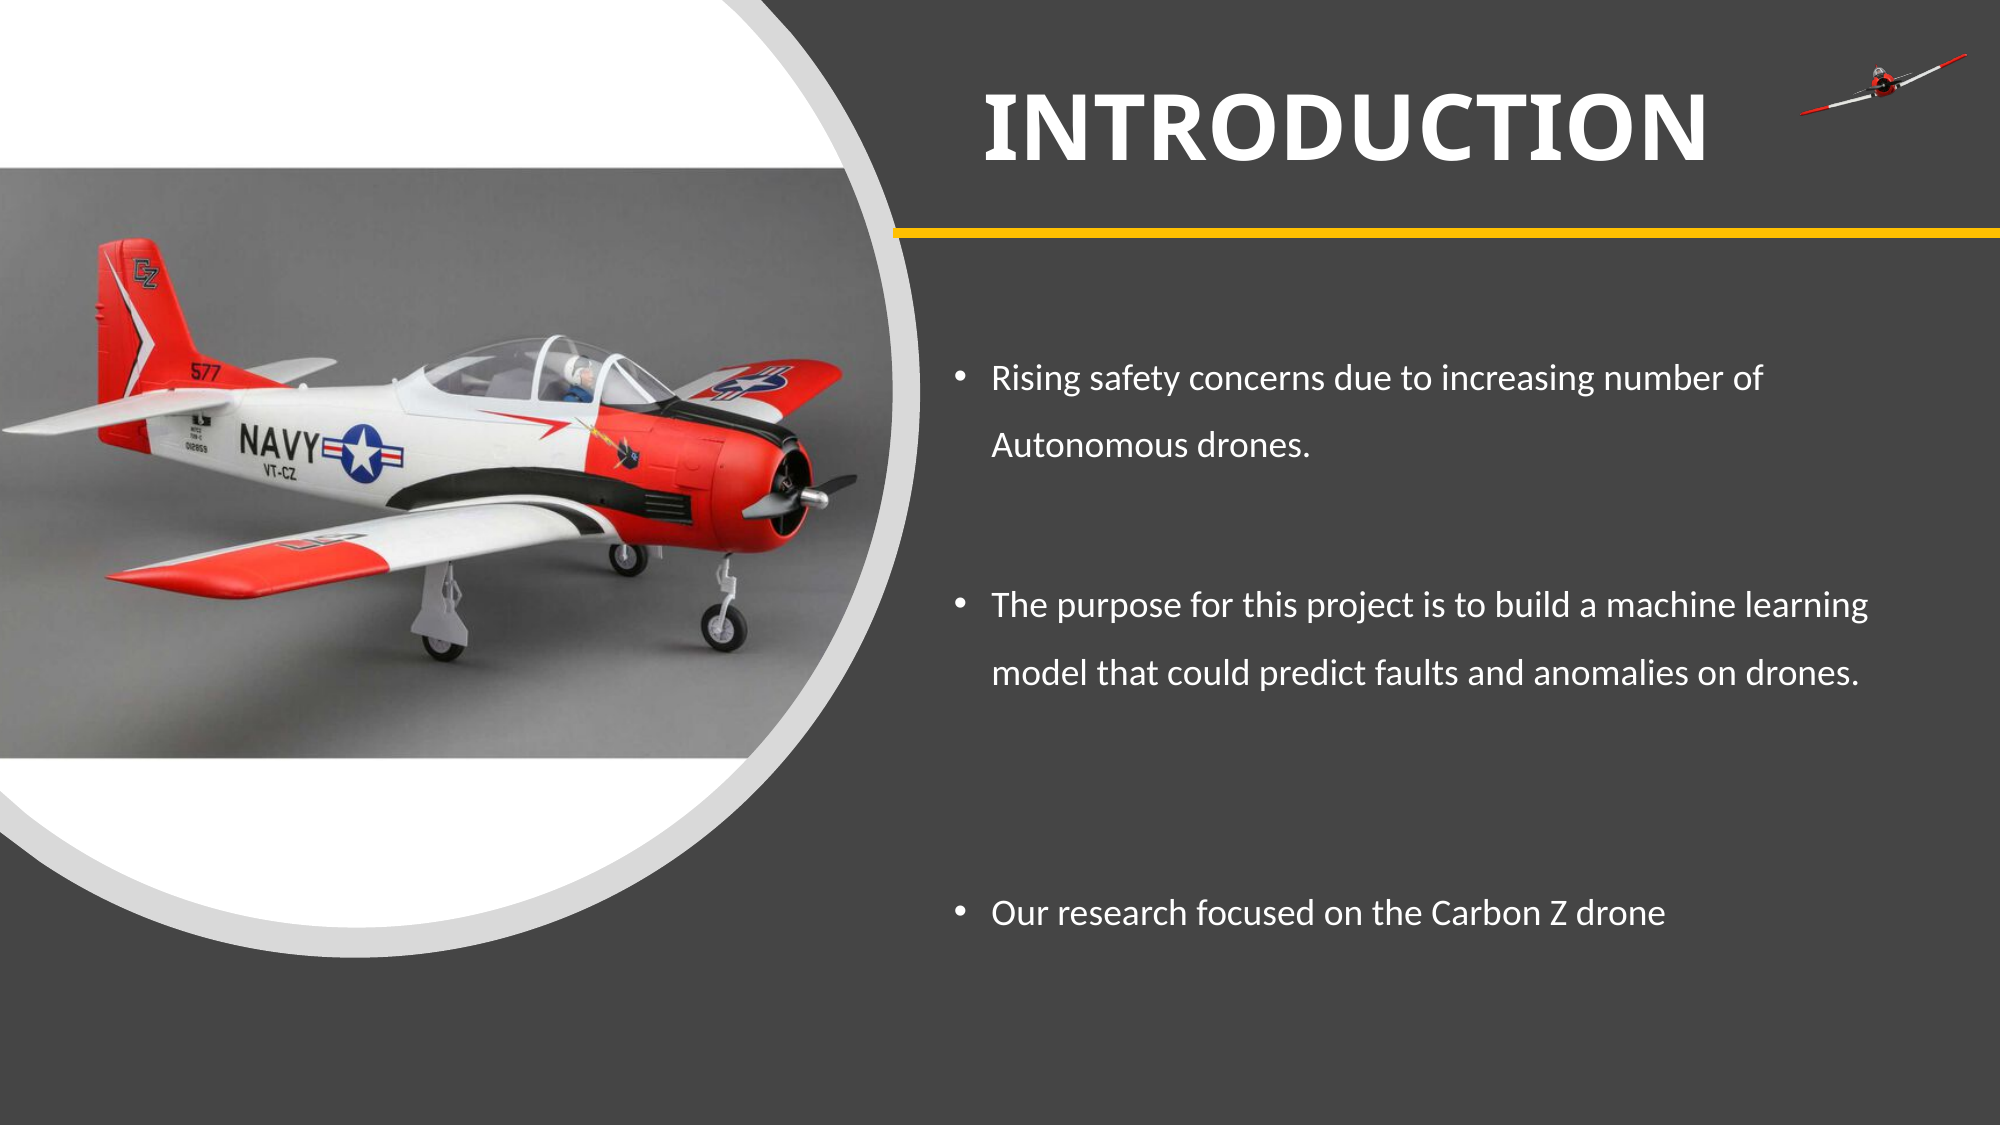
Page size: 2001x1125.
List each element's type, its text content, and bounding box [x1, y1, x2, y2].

title INTRODUCTION [968, 21, 1841, 228]
text_box [893, 238, 920, 570]
picture [0, 0, 893, 928]
text_box [893, 215, 897, 228]
text_box Rising safety concerns due to increasing number of Autonomous drones. The purpose for this project is to build a machine learning model that could predict faults and anomalies on drones. Our research focused on the Carbon Z drone [920, 322, 1958, 994]
text_box [170, 928, 540, 959]
picture [1786, 23, 1981, 150]
